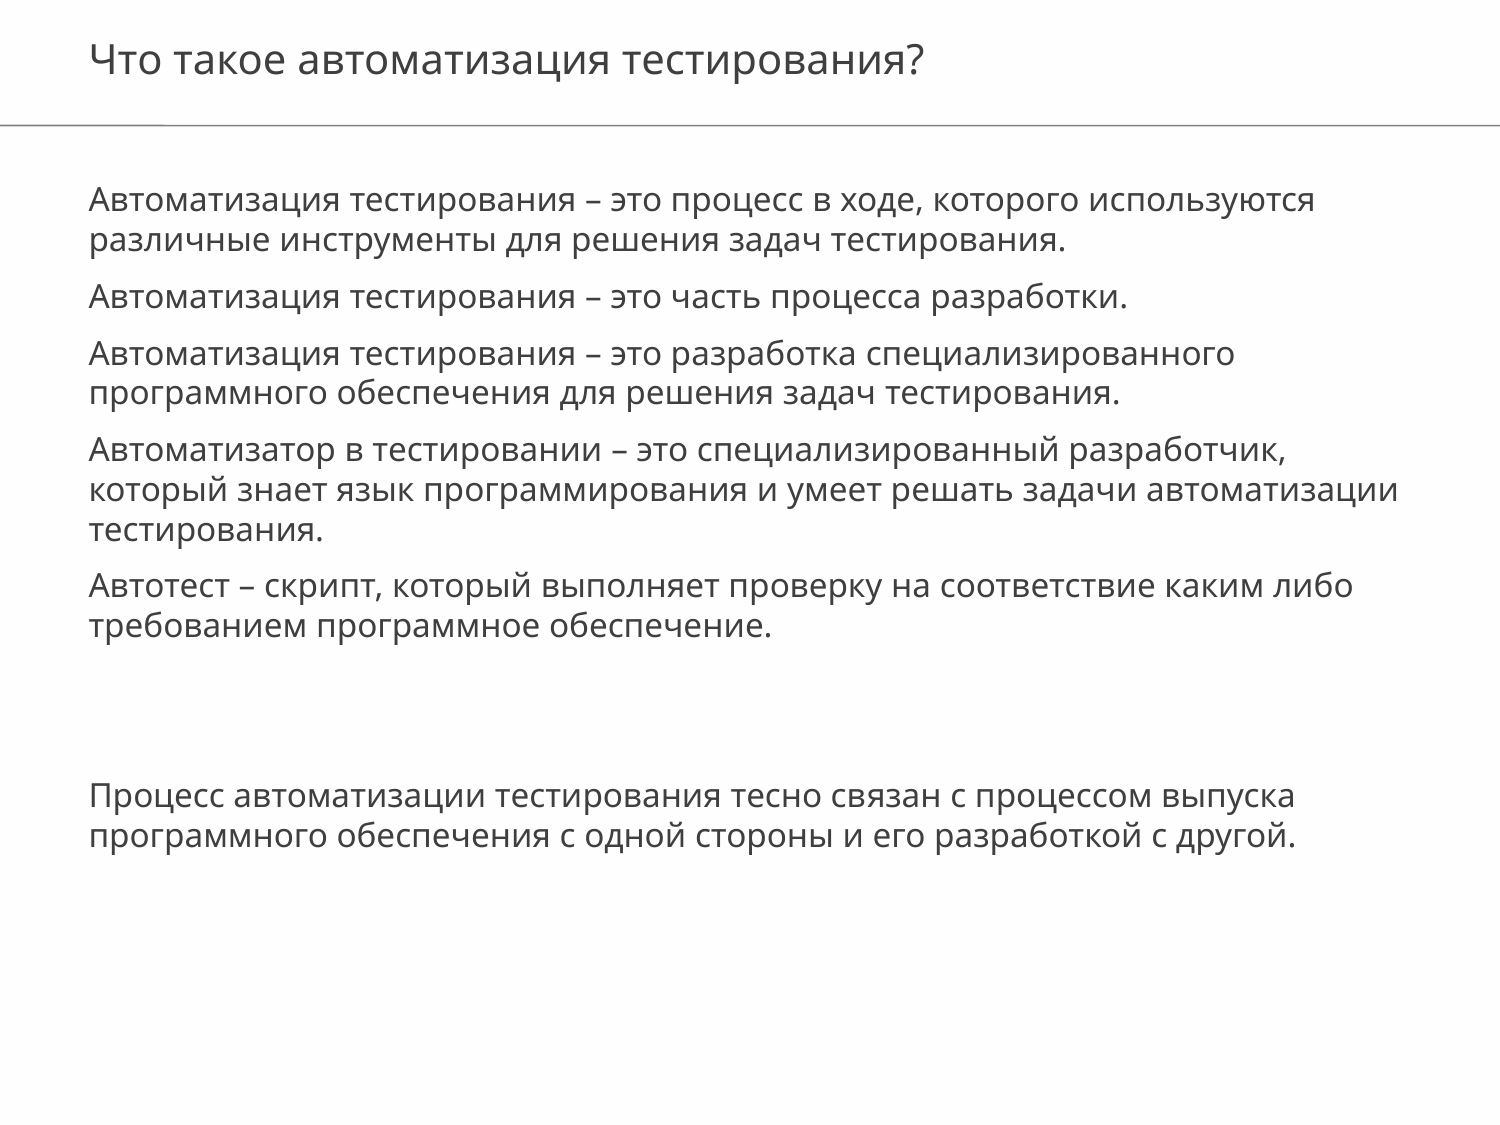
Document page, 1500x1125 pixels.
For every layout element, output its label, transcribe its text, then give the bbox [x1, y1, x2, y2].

text_box Автоматизация тестирования – это процесс в ходе, которого используются различные инструменты для решения задач тестирования. Автоматизация тестирования – это часть процесса разработки. Автоматизация тестирования – это разработка специализированного программного обеспечения для решения задач тестирования. Автоматизатор в тестировании – это специализированный разработчик, который знает язык программирования и умеет решать задачи автоматизации тестирования. Автотест – скрипт, который выполняет проверку на соответствие каким либо требованием программное обеспечение. Процесс автоматизации тестирования тесно связан с процессом выпуска программного обеспечения с одной стороны и его разработкой с другой. [88, 178, 1411, 1070]
text_box Что такое автоматизация тестирования? [88, 38, 1174, 87]
